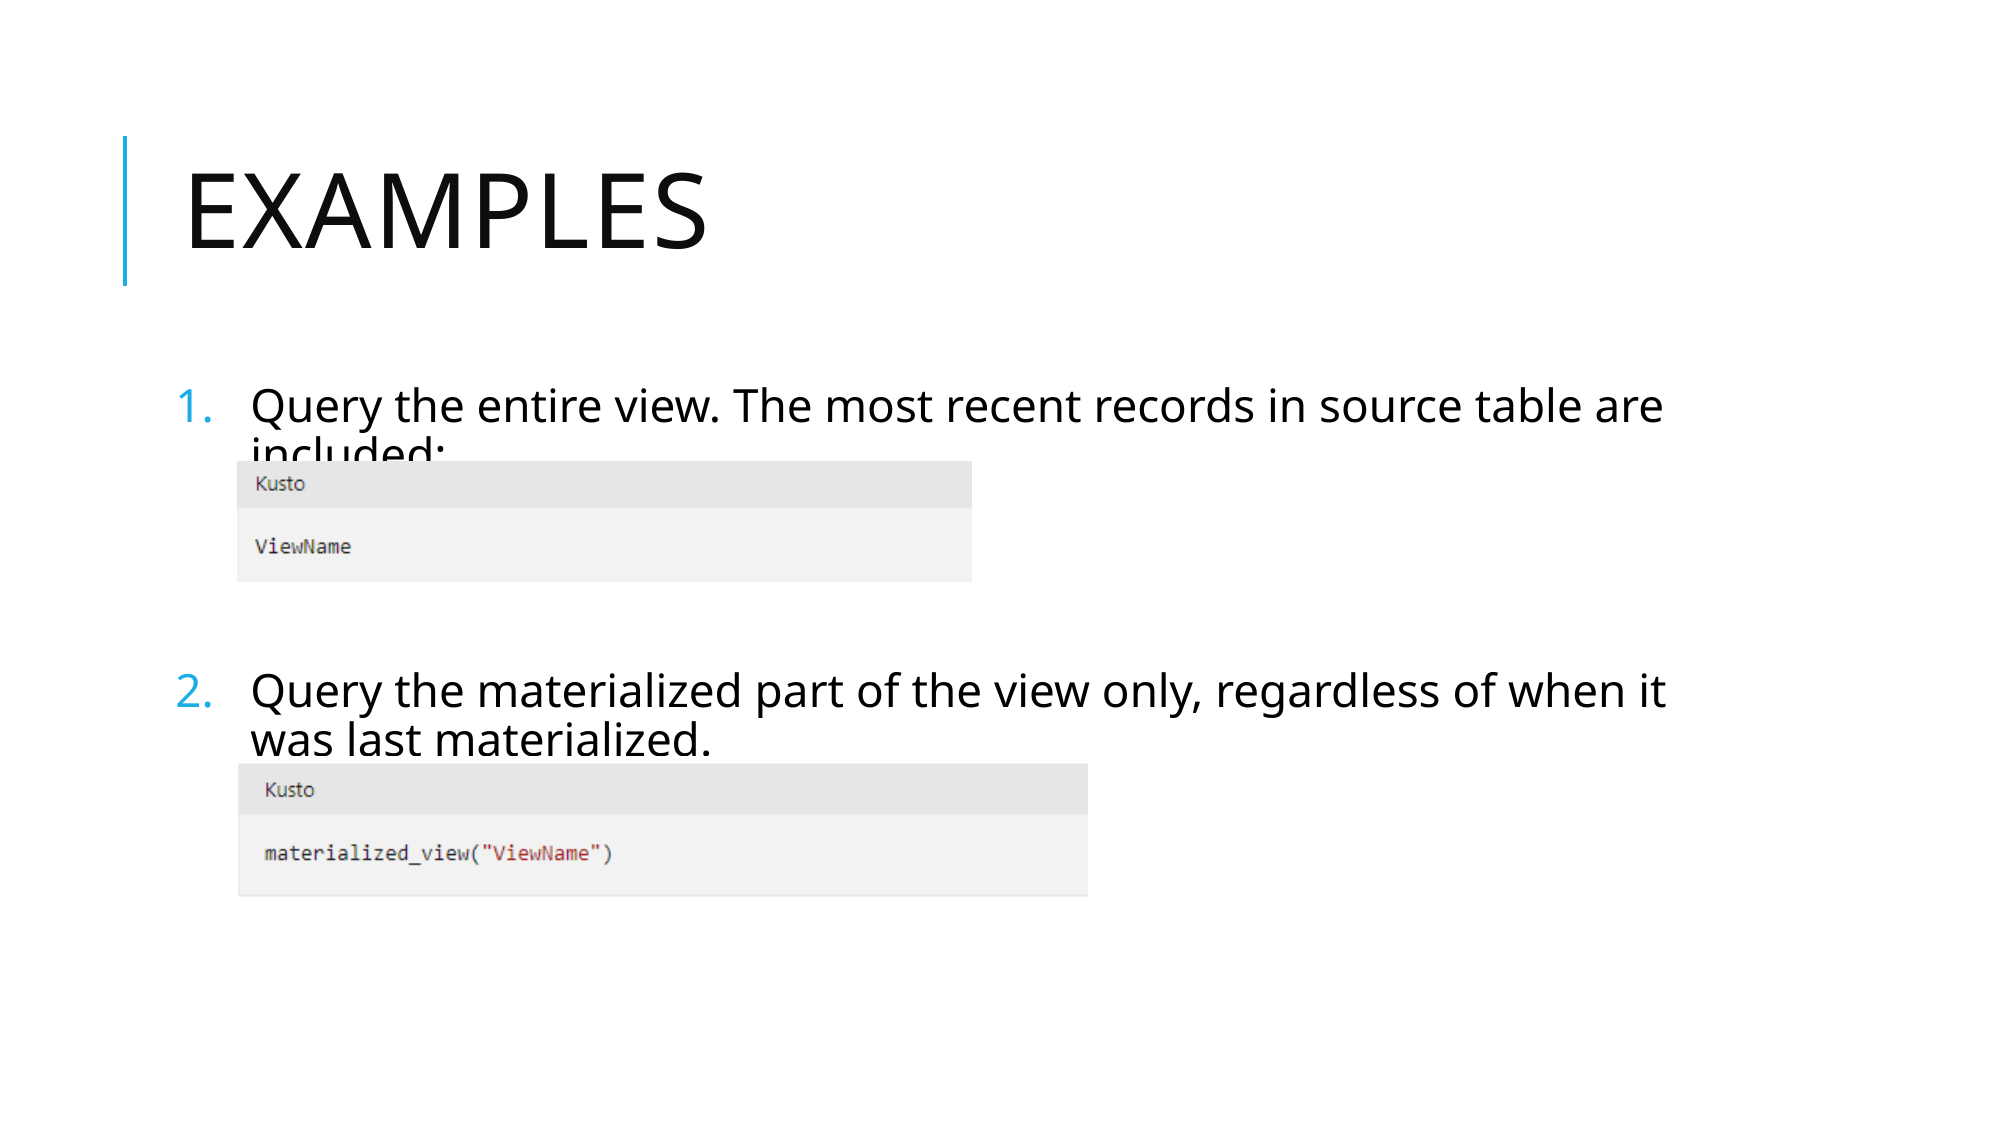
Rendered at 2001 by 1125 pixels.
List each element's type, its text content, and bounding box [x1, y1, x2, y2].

list Query the entire view. The most recent records in source table are included: Query the materialized part of the view only, regardless of when it was last materialized. [168, 375, 1763, 1035]
title Examples [168, 96, 1763, 342]
picture [237, 756, 1088, 900]
picture [237, 461, 973, 583]
